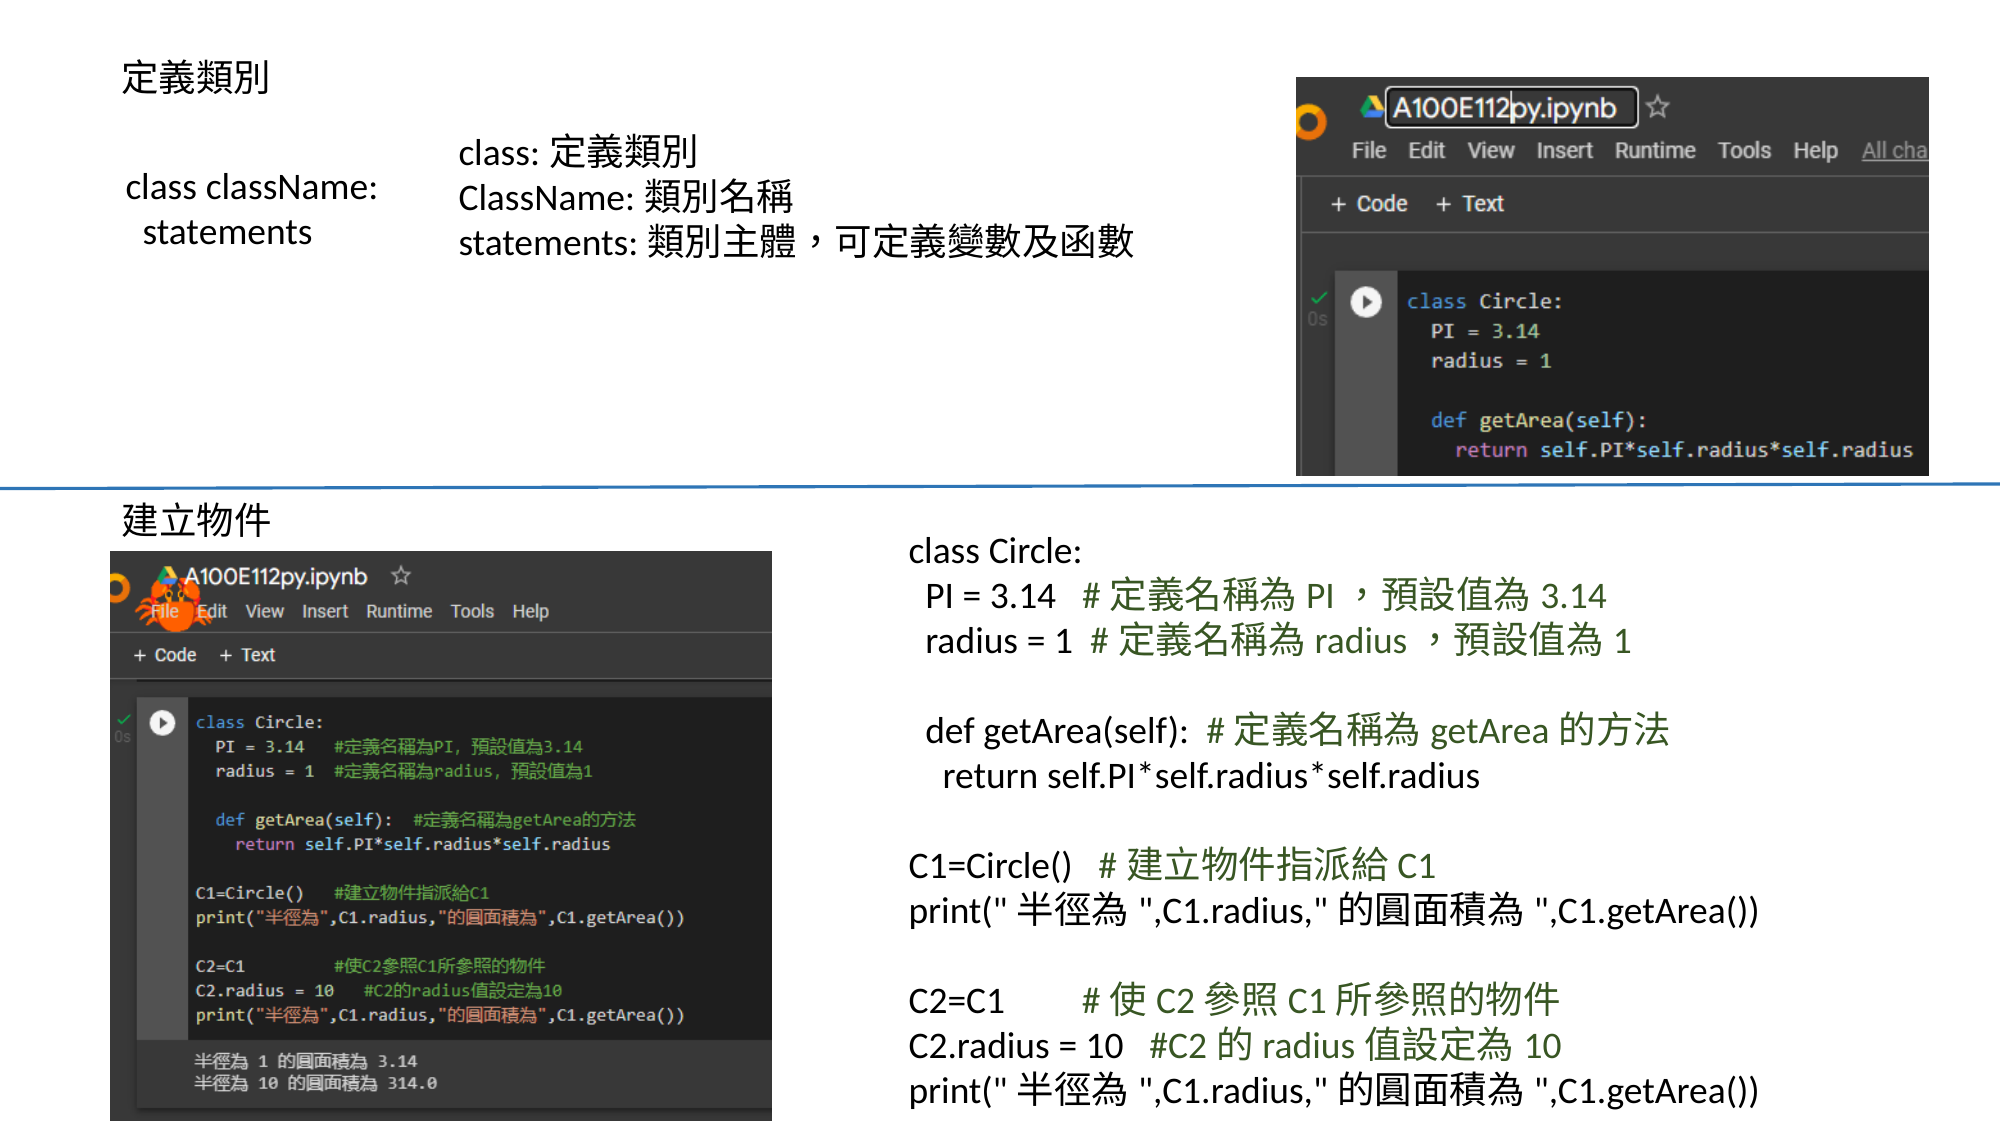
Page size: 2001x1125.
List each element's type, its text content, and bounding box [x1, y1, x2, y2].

picture [1296, 77, 1929, 476]
picture [110, 551, 772, 1121]
text_box 定義類別 [106, 46, 577, 107]
text_box class Circle: PI = 3.14 #定義名稱為PI，預設值為3.14 radius = 1 #定義名稱為radius，預設值為1 def getArea(self): #定義名稱為getArea的方法 return self.PI*self.radius*self.radius C1=Circle() #建立物件指派給C1 print("半徑為",C1.radius,"的圓面積為",C1.getArea()) C2=C1 #使C2參照C1所參照的物件 C2.radius = 10 #C2的radius值設定為10 print("半徑為",C1.radius,"的圓面積為",C1.getArea()) [893, 519, 1880, 1119]
text_box class className: statements [110, 154, 543, 305]
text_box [0, 483, 2000, 489]
text_box class:定義類別 ClassName:類別名稱 statements:類別主體，可定義變數及函數 [443, 120, 1205, 271]
text_box 建立物件 [107, 489, 287, 550]
